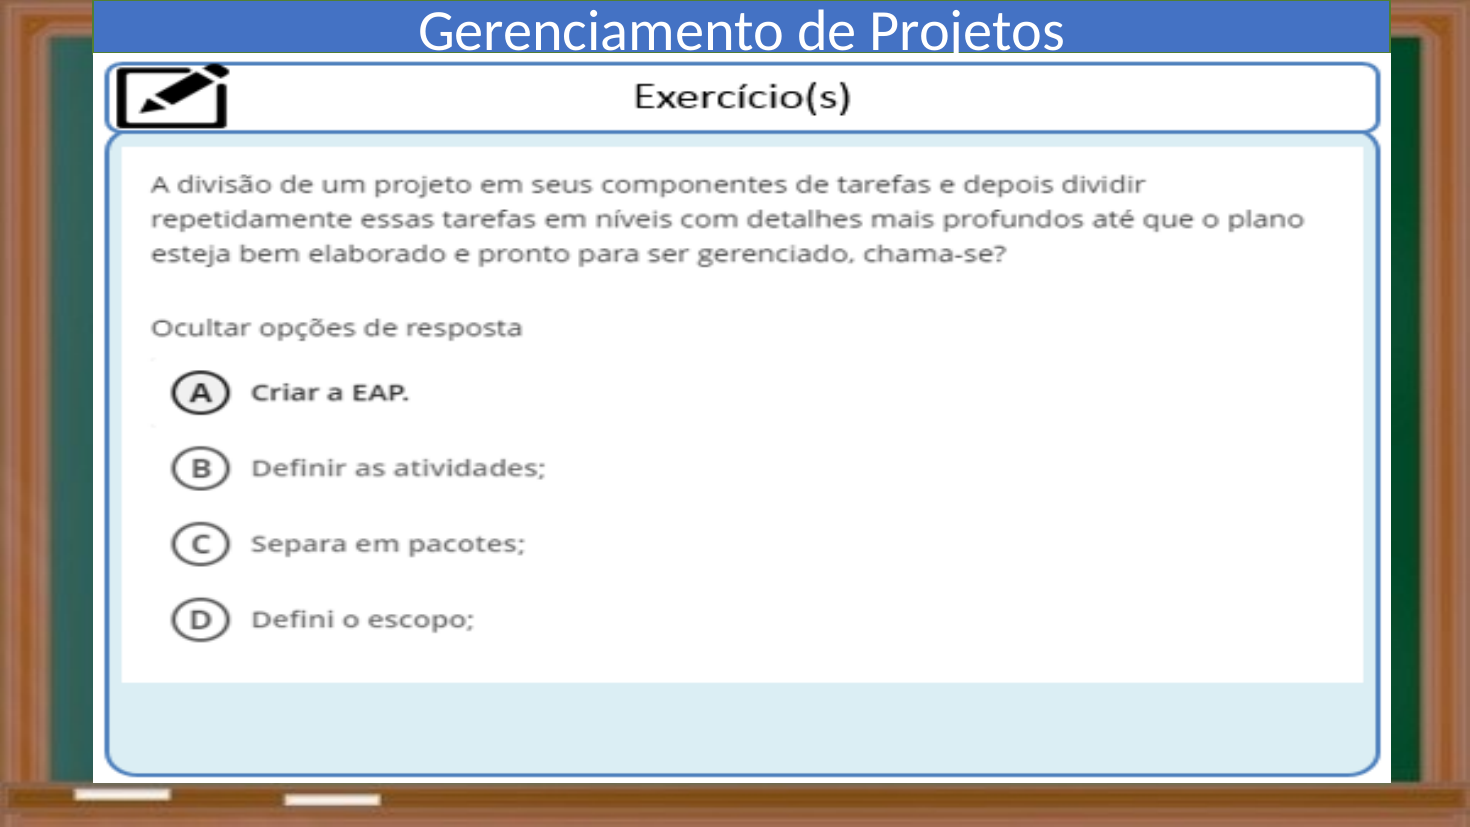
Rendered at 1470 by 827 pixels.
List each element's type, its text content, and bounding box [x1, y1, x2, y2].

picture [0, 0, 1470, 827]
text_box Gerenciamento de Projetos [93, 0, 1391, 53]
